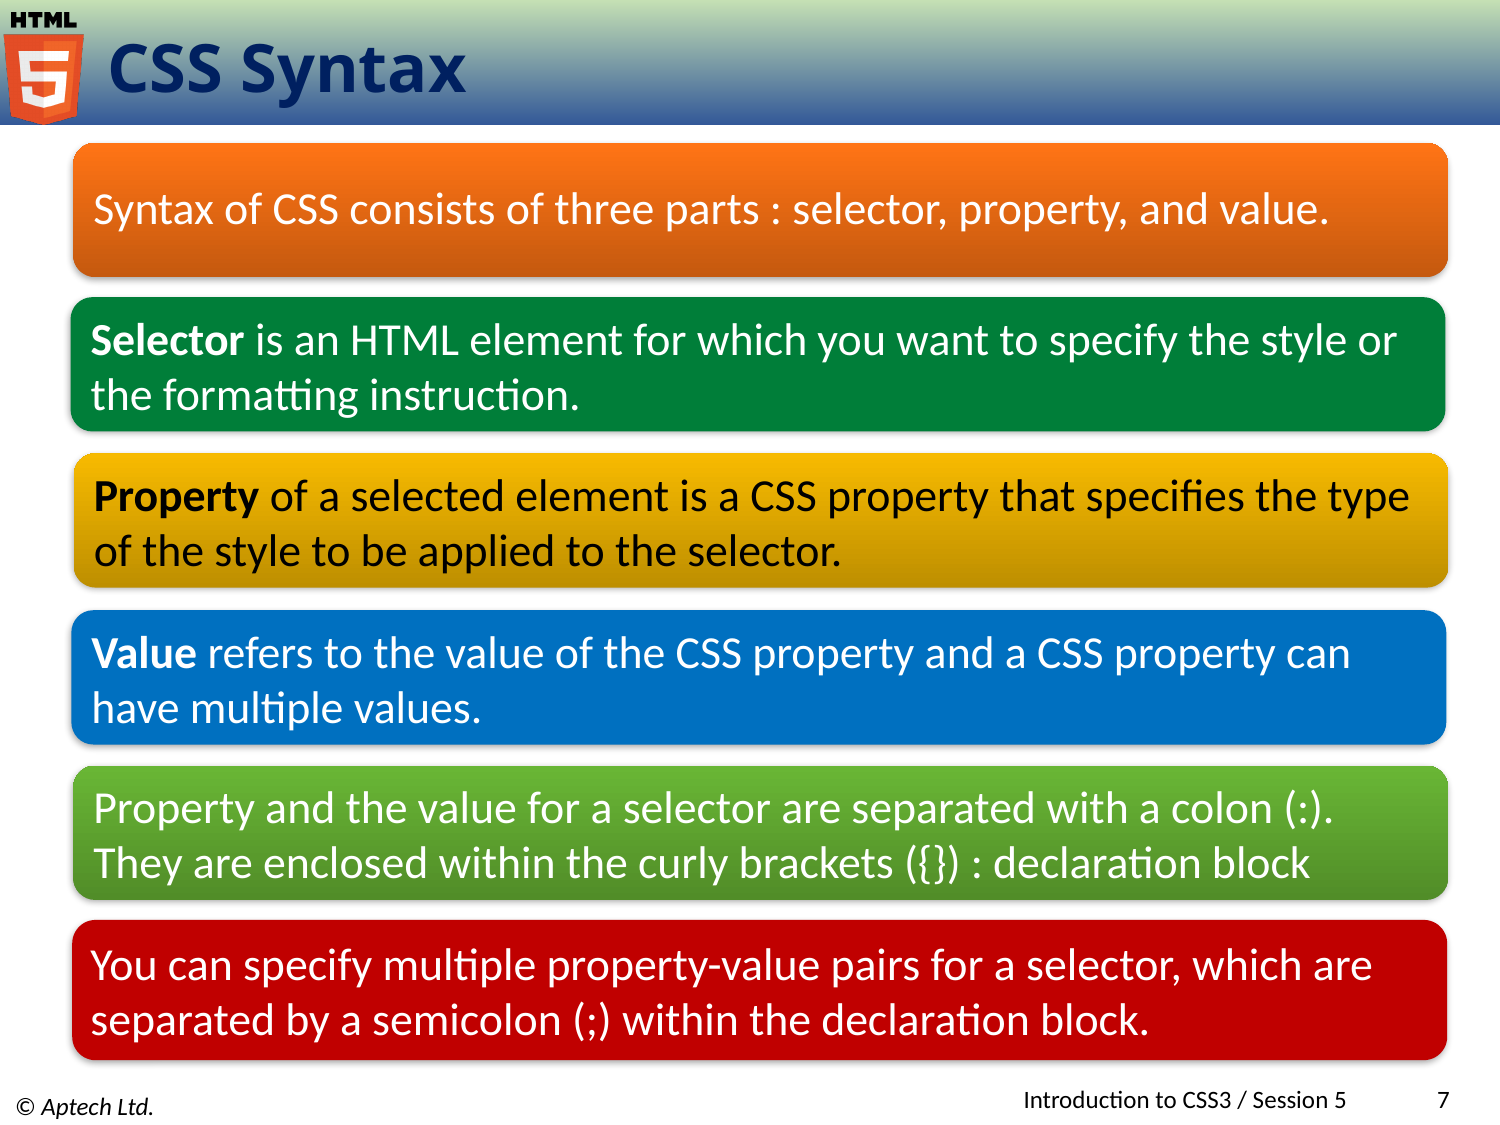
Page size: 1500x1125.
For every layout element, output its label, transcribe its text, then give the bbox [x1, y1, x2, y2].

slide_number 7 [1363, 1084, 1465, 1113]
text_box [70, 142, 1449, 901]
picture [0, 12, 100, 125]
title CSS Syntax [74, 32, 1476, 101]
footer Introduction to CSS3 / Session 5 [375, 1084, 1363, 1113]
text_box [71, 919, 1448, 1061]
